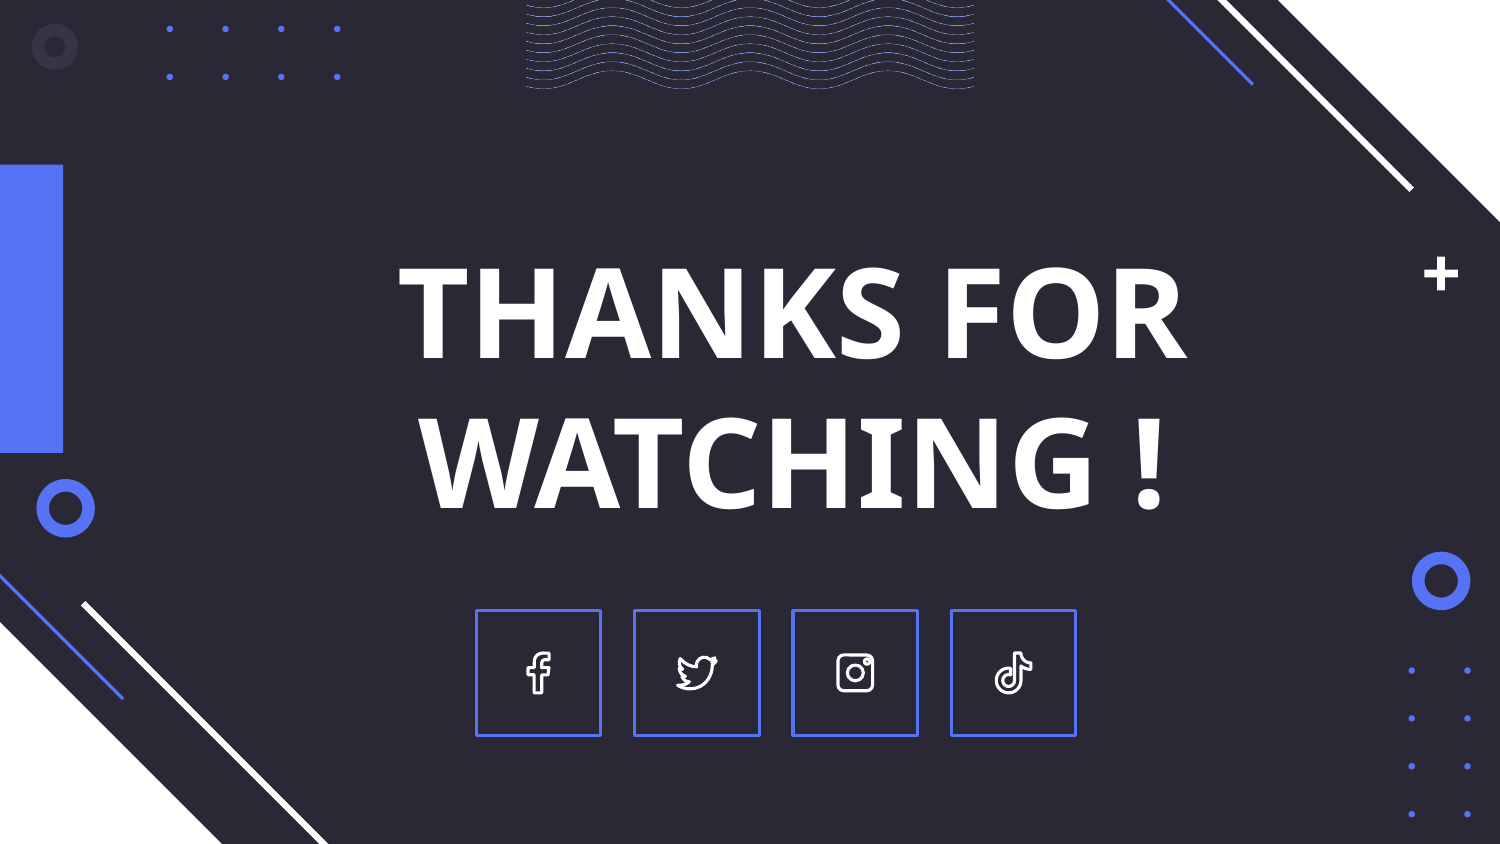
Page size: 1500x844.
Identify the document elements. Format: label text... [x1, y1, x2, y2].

text_box [527, 653, 550, 693]
text_box [677, 657, 717, 689]
text_box [476, 610, 601, 736]
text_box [837, 654, 873, 691]
picture [526, 0, 974, 89]
text_box [792, 610, 918, 736]
title THANKS FOR WATCHING ! [270, 218, 1316, 399]
text_box [951, 610, 1076, 736]
text_box [996, 652, 1031, 693]
text_box [634, 610, 760, 736]
